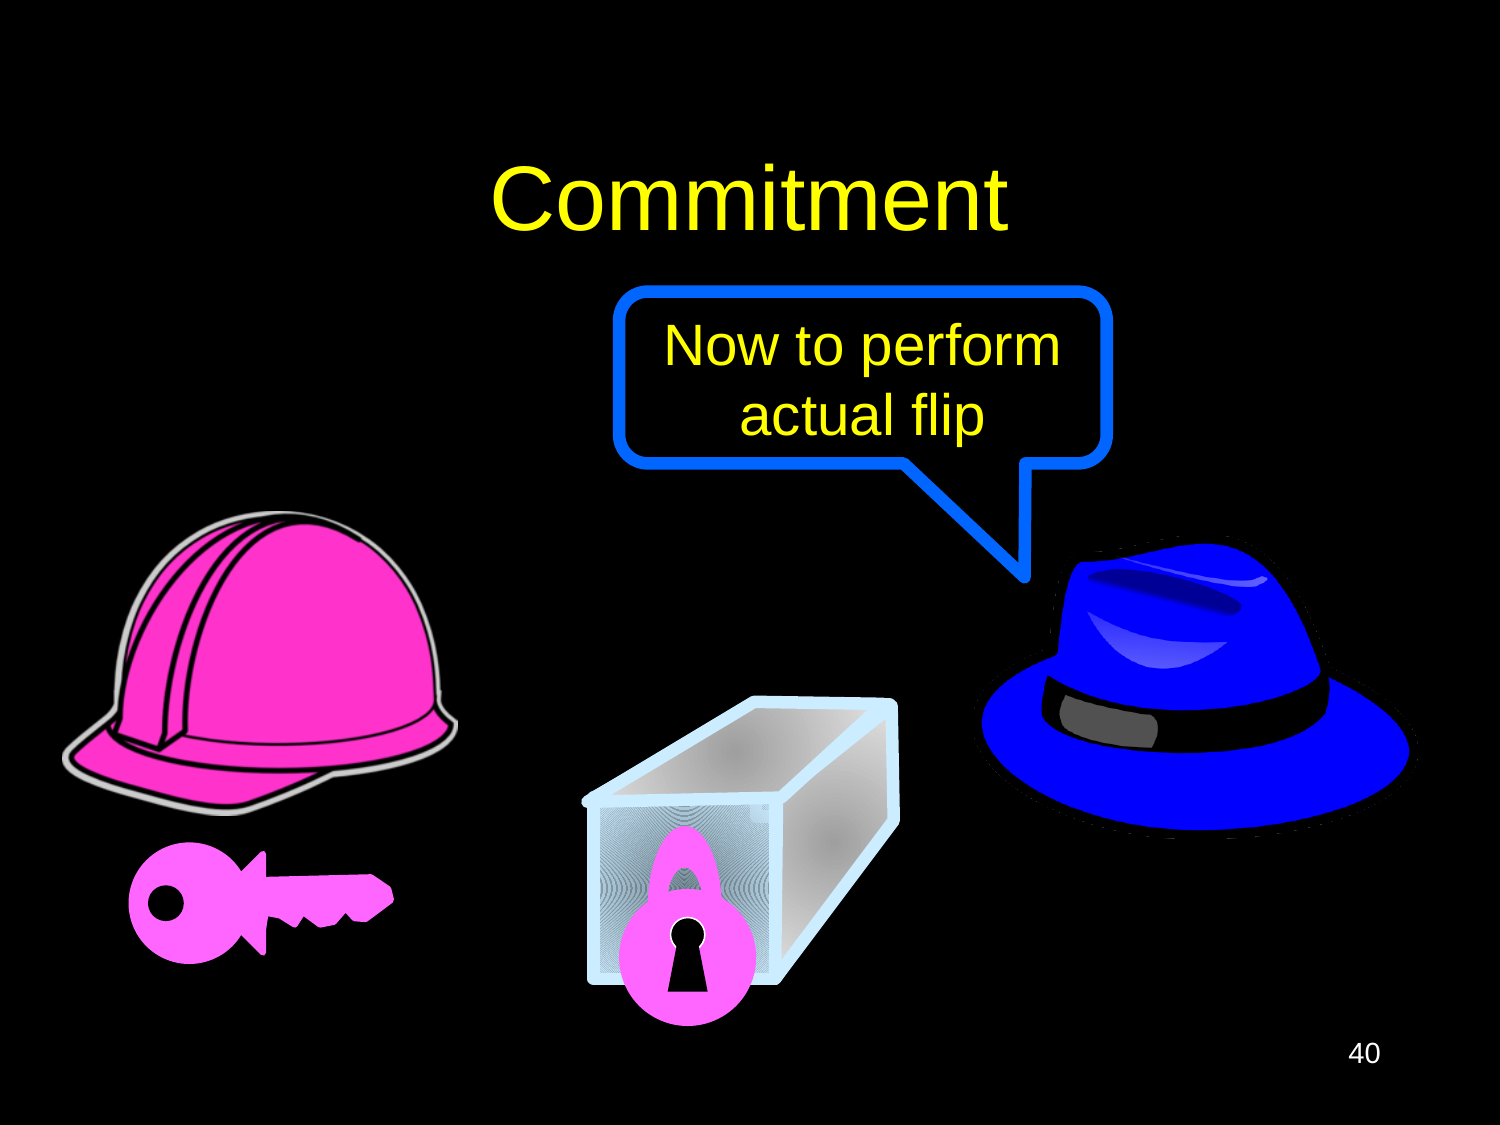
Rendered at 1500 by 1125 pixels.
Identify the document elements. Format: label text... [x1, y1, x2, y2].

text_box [128, 842, 392, 965]
picture [972, 534, 1419, 839]
title Commitment [112, 99, 1388, 288]
slide_number 40 [1083, 1026, 1397, 1103]
picture [61, 511, 458, 816]
text_box Now to perform actual flip [619, 291, 1107, 532]
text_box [587, 701, 894, 1027]
